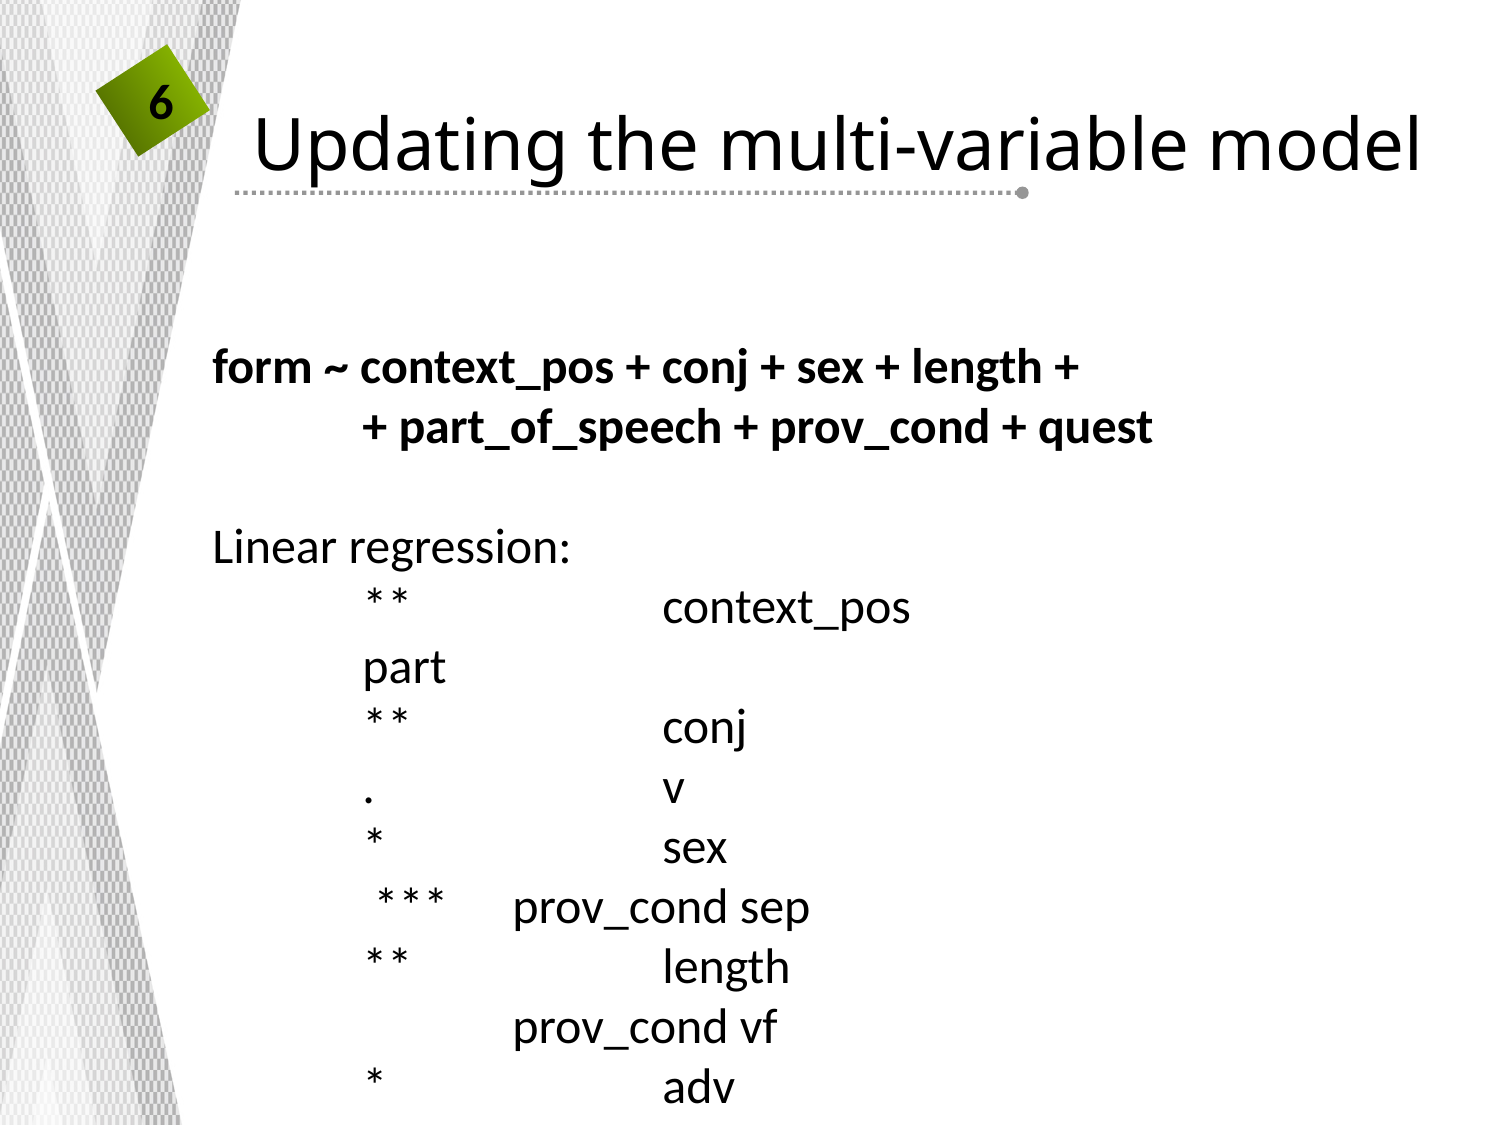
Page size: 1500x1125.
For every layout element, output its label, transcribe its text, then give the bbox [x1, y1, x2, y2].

text_box form ~ context_pos + conj + sex + length + + part_of_speech + prov_cond + quest Linear regression: ** context_pos part ** conj . v * sex *** prov_cond sep ** length prov_cond vf * adv quest R2 = 0.203 20% Reduces R2. [197, 326, 1416, 1125]
title Updating the multi-variable model [1199, 61, 1455, 234]
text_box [109, 61, 1199, 372]
picture [0, 0, 1500, 1125]
